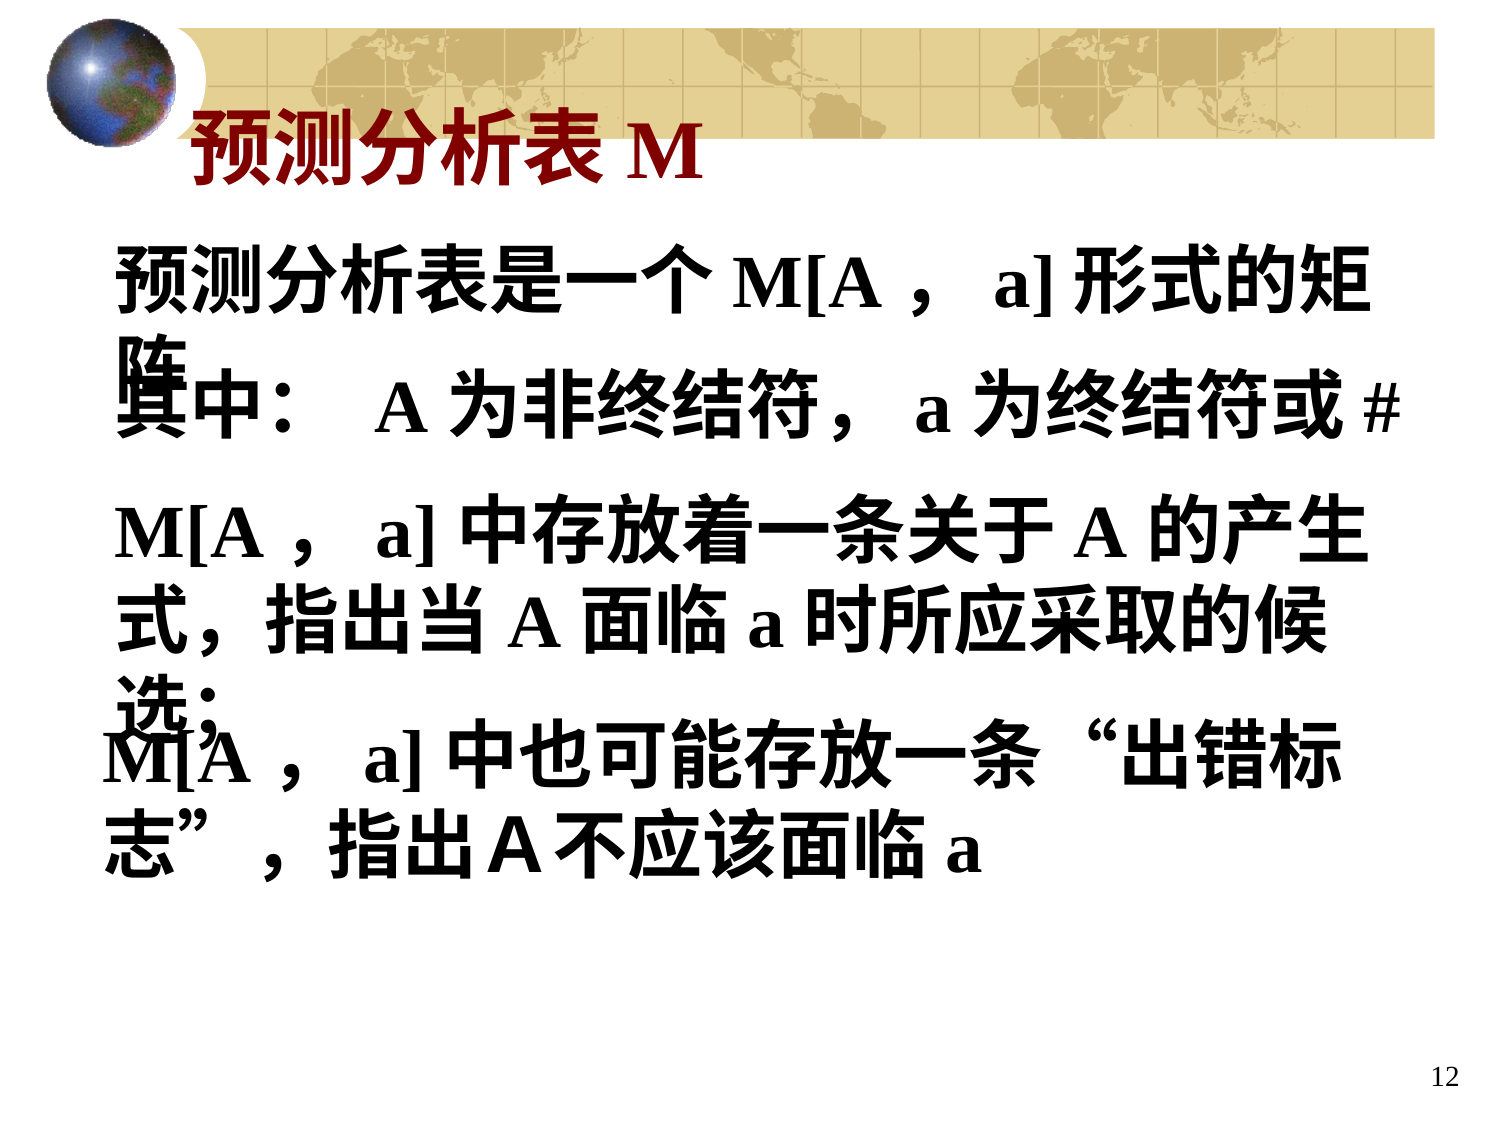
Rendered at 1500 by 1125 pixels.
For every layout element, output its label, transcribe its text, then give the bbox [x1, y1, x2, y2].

picture [42, 14, 190, 151]
text_box M[A，a]中存放着一条关于A的产生式，指出当A面临a时所应采取的候选； [99, 474, 1425, 760]
text_box 预测分析表M [174, 87, 1500, 203]
slide_number 12 [1162, 1024, 1476, 1101]
text_box 其中： A为非终结符，a为终结符或# [99, 349, 1425, 455]
text_box M[A，a]中也可能存放一条“出错标志”，指出Ａ不应该面临a [87, 699, 1413, 895]
text_box 预测分析表是一个M[A，a]形式的矩阵 [99, 224, 1425, 349]
